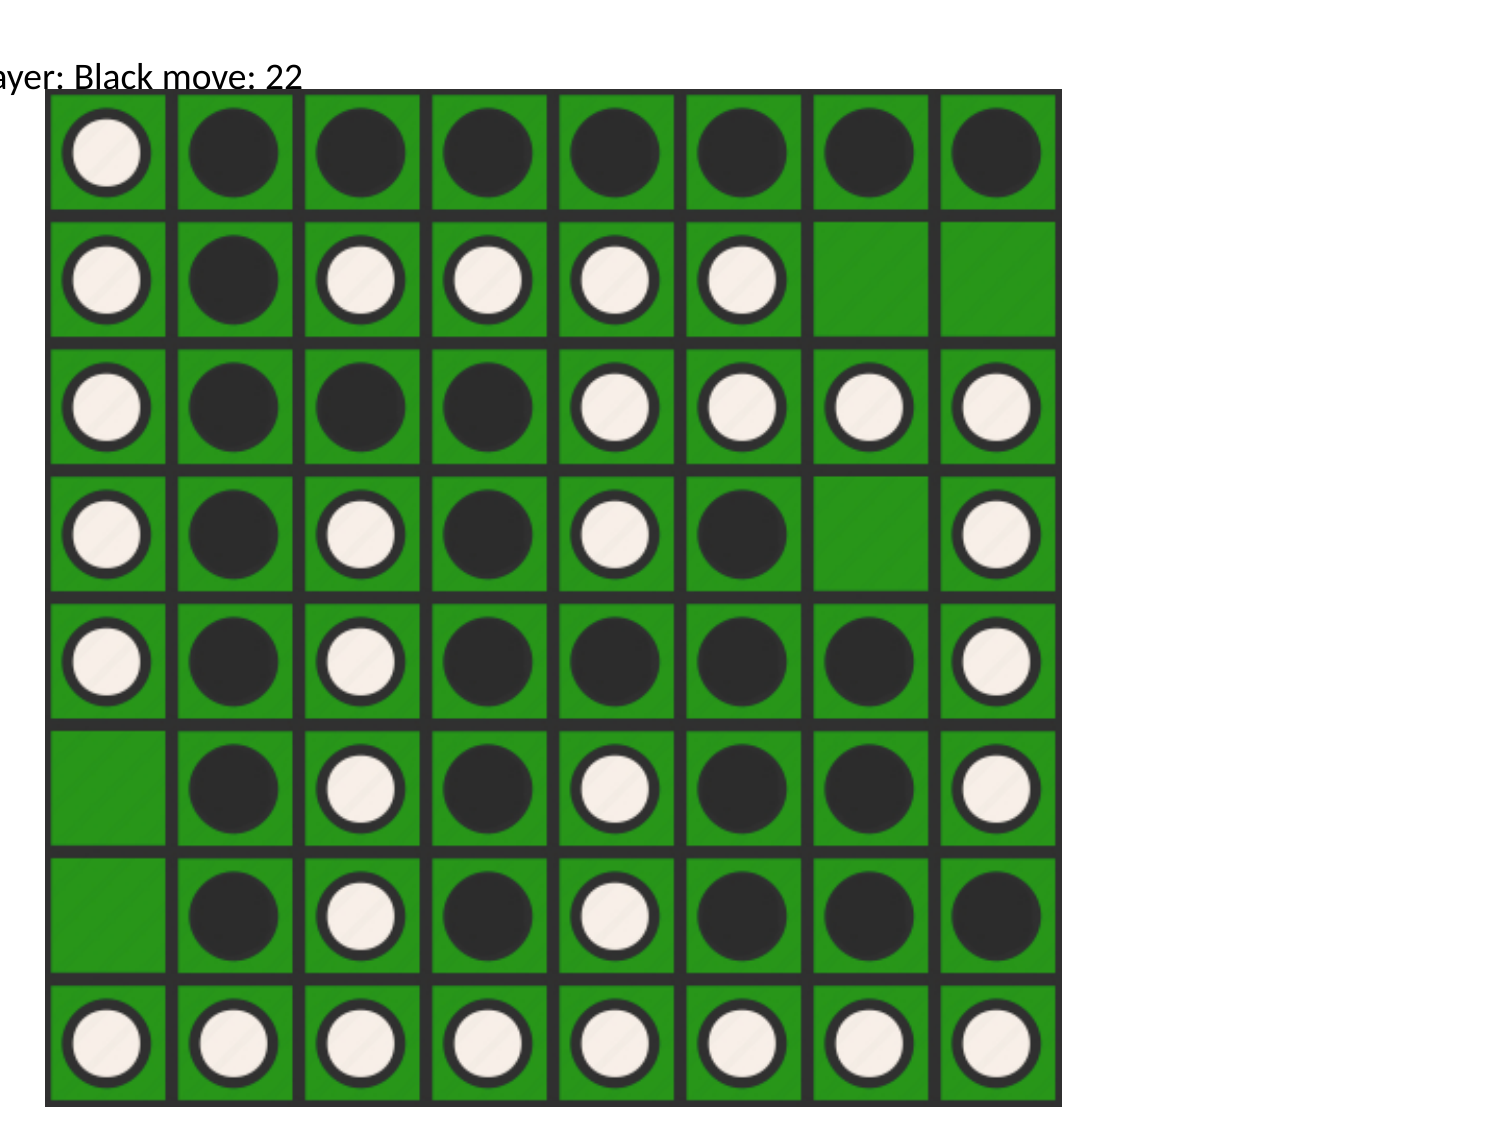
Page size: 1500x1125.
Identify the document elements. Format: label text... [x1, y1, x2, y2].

text_box turn: 55 player: Black move: 22 [0, 44, 319, 105]
picture [44, 89, 1062, 1107]
